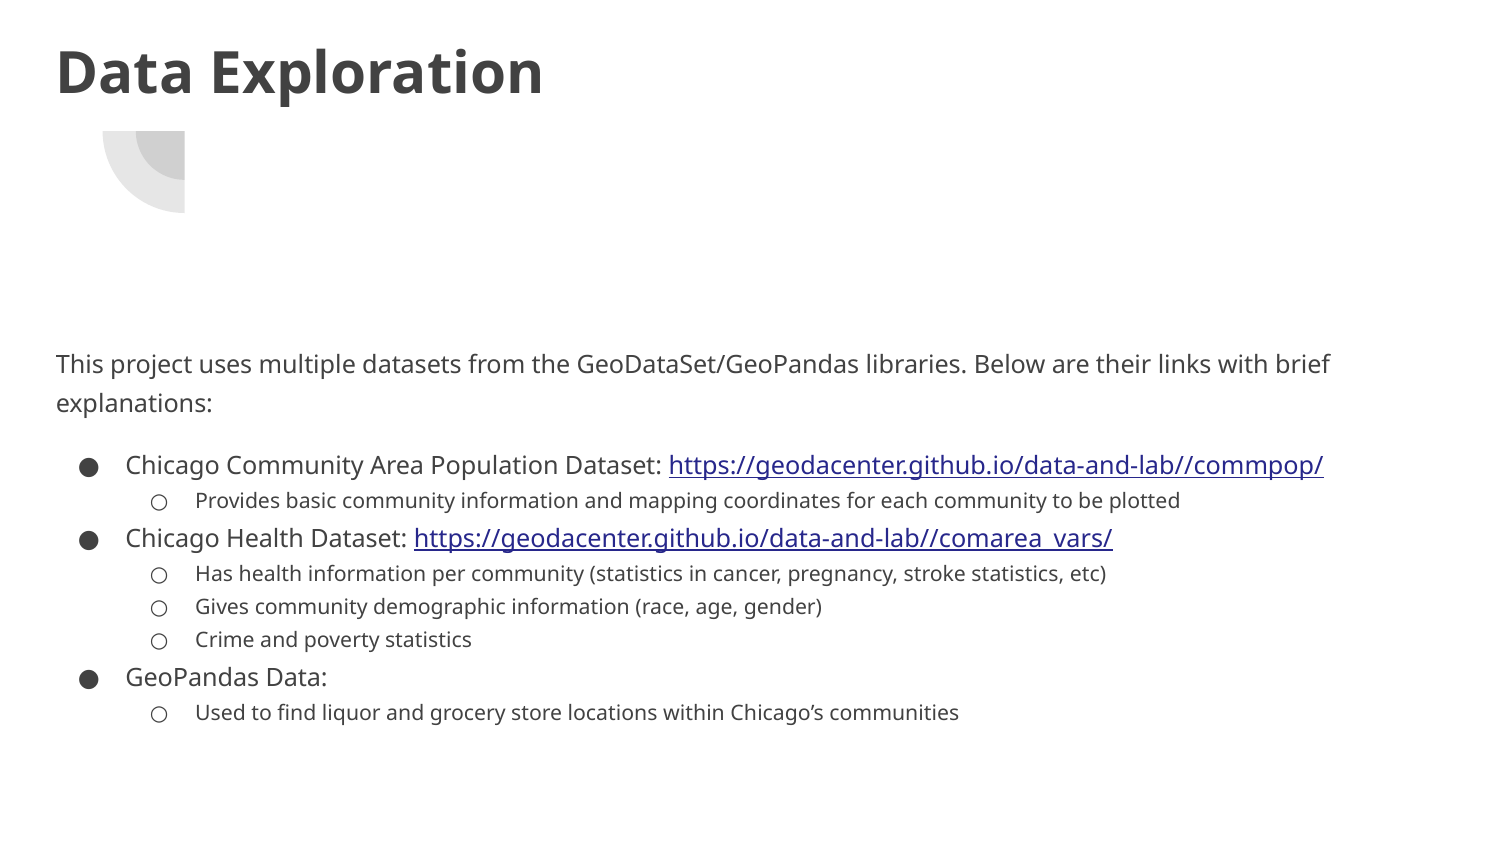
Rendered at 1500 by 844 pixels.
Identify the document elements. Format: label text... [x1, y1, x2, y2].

title Data Exploration [40, 16, 1194, 181]
list This project uses multiple datasets from the GeoDataSet/GeoPandas libraries. Below are their links with brief explanations: Chicago Community Area Population Dataset: https://geodacenter.github.io/data-and-lab//commpop/ Provides basic community information and mapping coordinates for each community to be plotted Chicago Health Dataset: https://geodacenter.github.io/data-and-lab//comarea_vars/ Has health information per community (statistics in cancer, pregnancy, stroke statistics, etc) Gives community demographic information (race, age, gender) Crime and poverty statistics GeoPandas Data: Used to find liquor and grocery store locations within Chicago’s communities [40, 326, 1465, 744]
